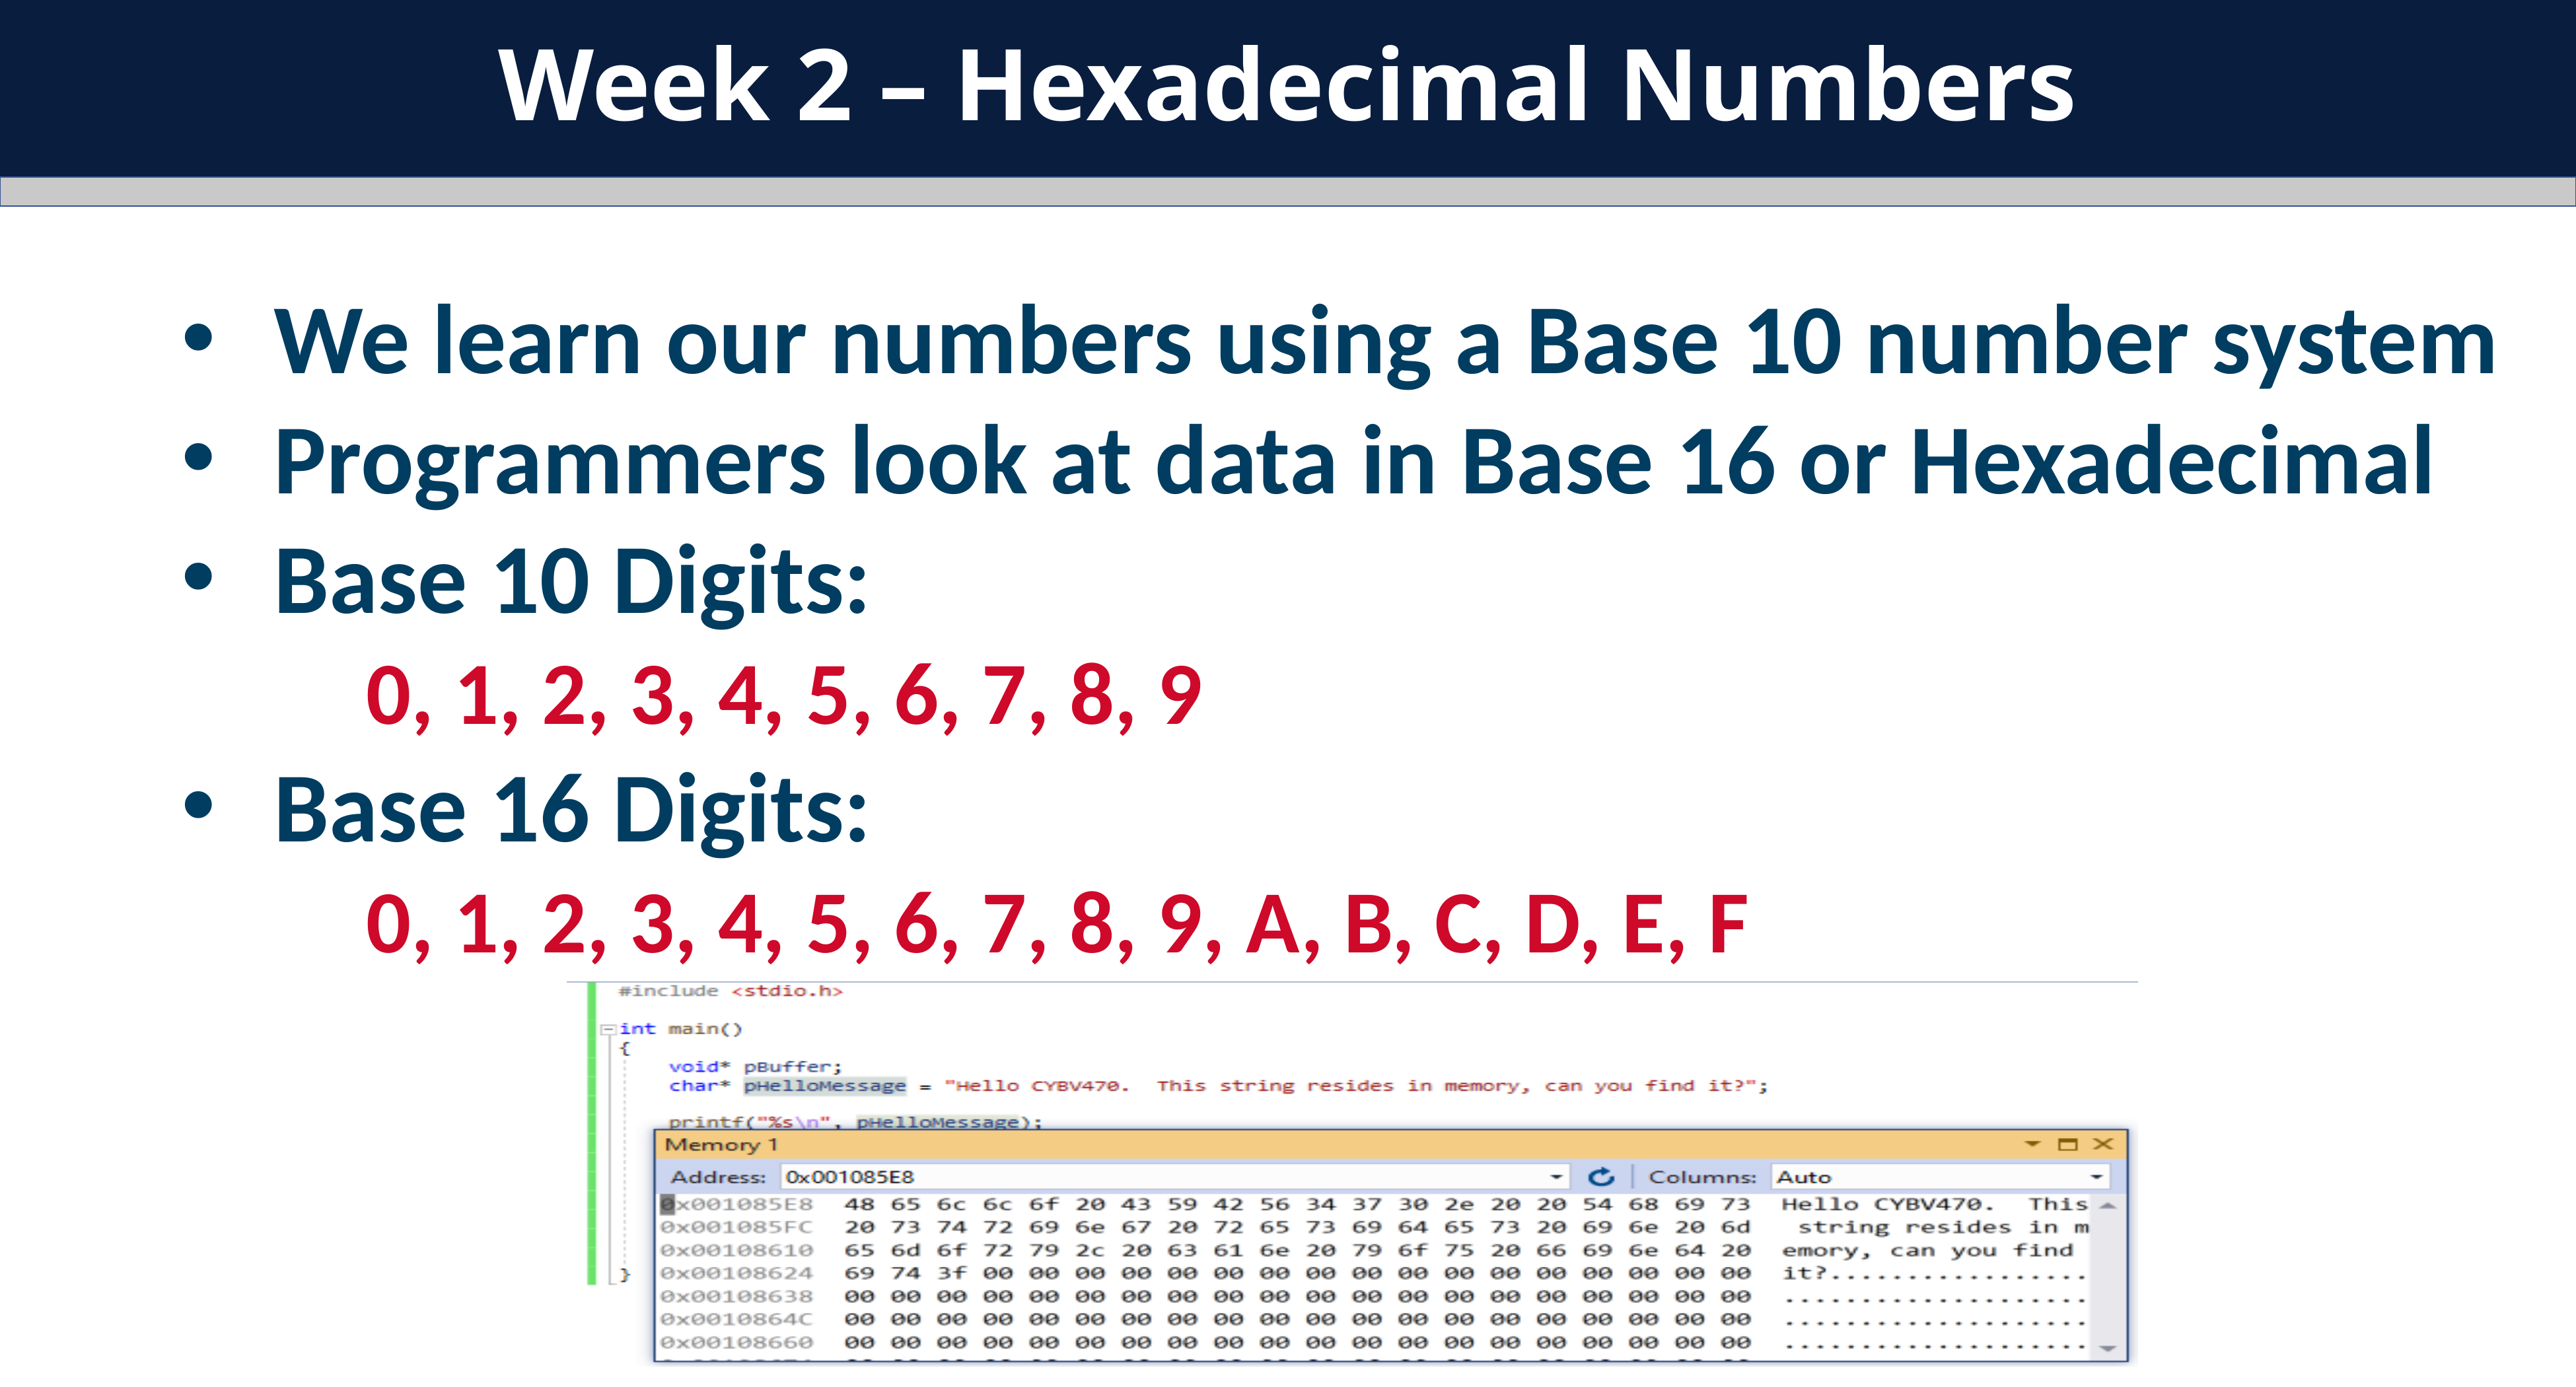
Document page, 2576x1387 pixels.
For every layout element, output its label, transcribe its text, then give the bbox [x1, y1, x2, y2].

list We learn our numbers using a Base 10 number system Programmers look at data in Base 16 or Hexadecimal Base 10 Digits: 0, 1, 2, 3, 4, 5, 6, 7, 8, 9 Base 16 Digits: 0, 1, 2, 3, 4, 5, 6, 7, 8, 9, A, B, C, D, E, F [79, 283, 2549, 1210]
picture [567, 981, 2138, 1367]
text_box [0, 176, 2576, 207]
text_box Week 2 – Hexadecimal Numbers [0, 0, 2576, 176]
